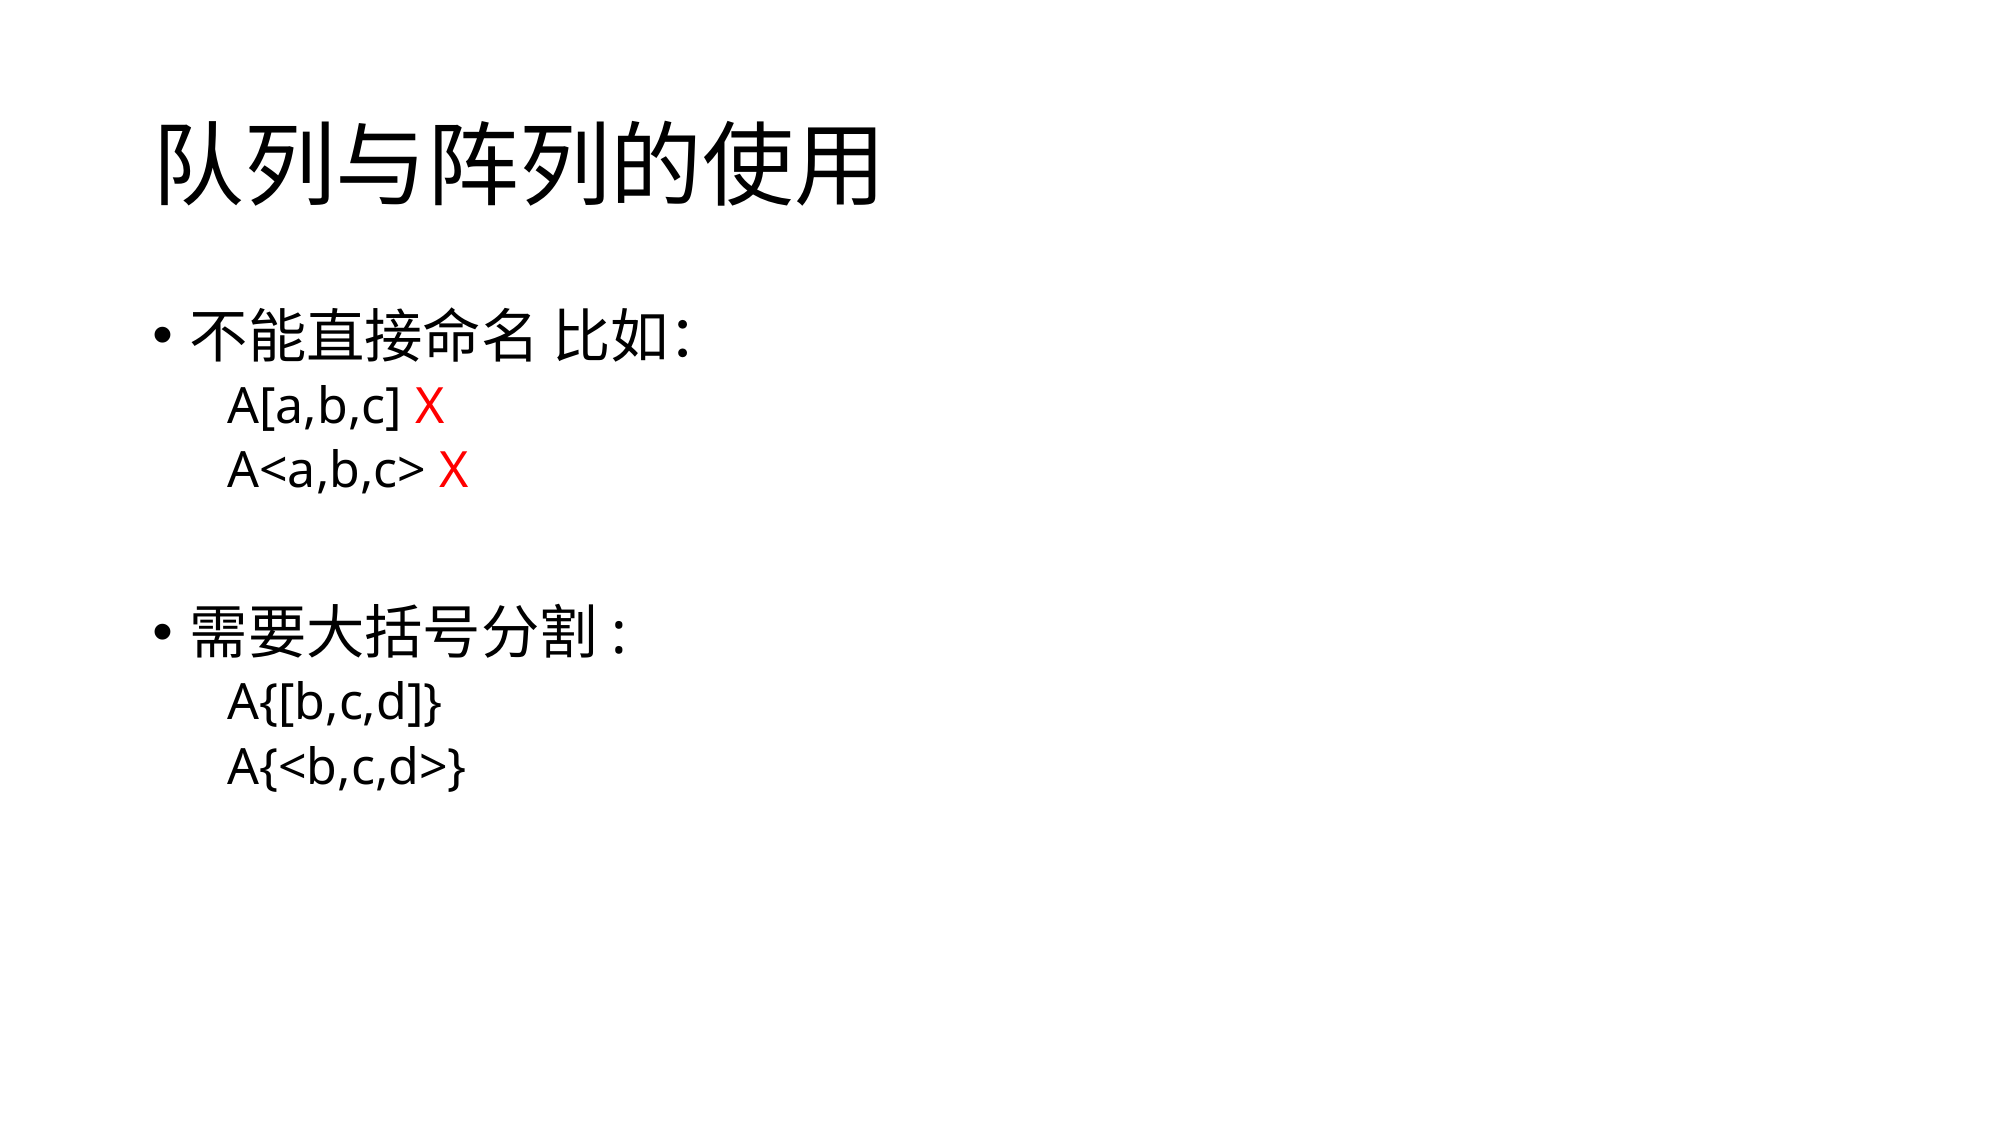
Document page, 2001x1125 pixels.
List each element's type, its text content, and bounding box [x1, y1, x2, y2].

list 不能直接命名 比如： A[a,b,c] X A<a,b,c> X 需要大括号分割: A{[b,c,d]} A{<b,c,d>} [137, 299, 1863, 1014]
title 队列与阵列的使用 [137, 59, 1863, 278]
